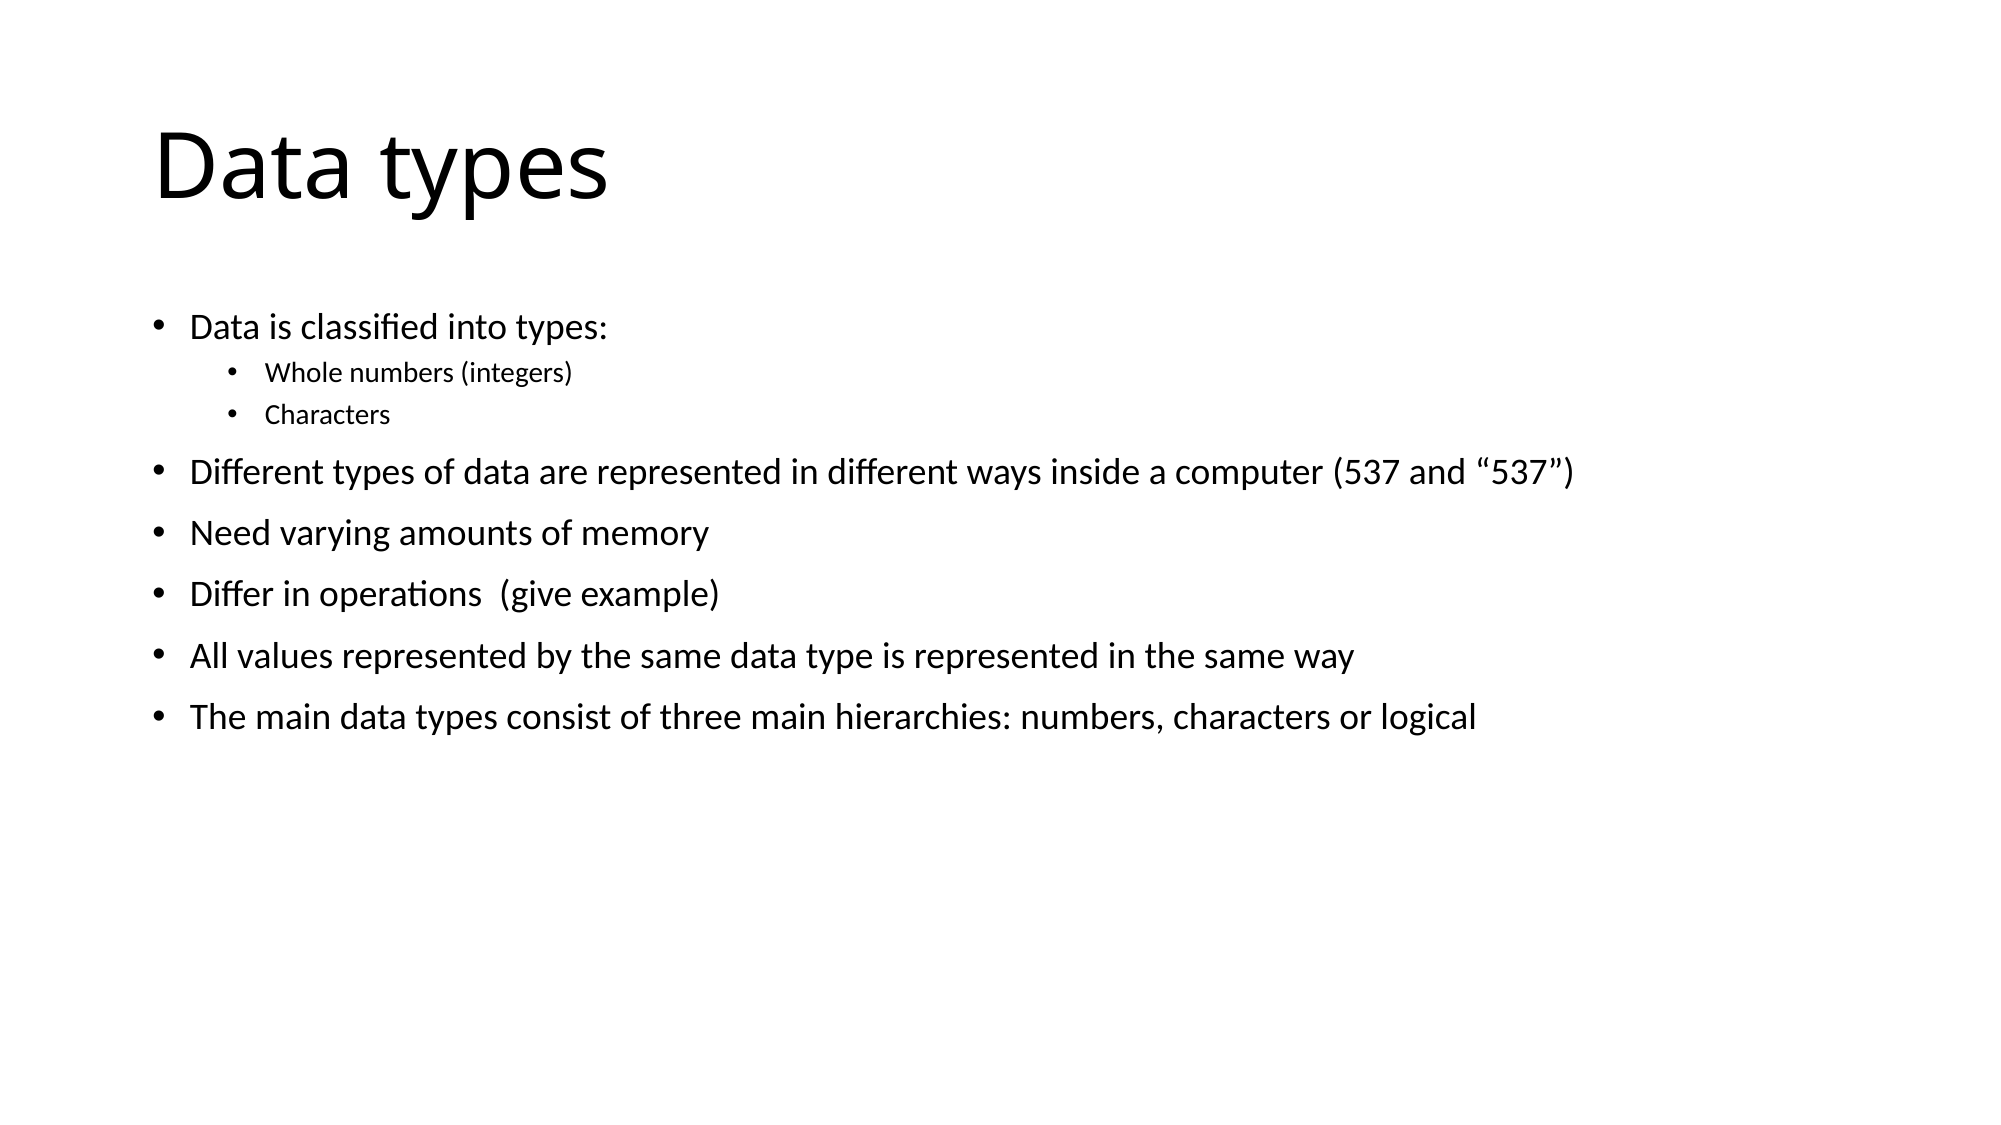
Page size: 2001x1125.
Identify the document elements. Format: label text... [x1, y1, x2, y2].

title Data types [137, 59, 1863, 278]
list Data is classified into types: Whole numbers (integers) Characters Different types of data are represented in different ways inside a computer (537 and “537”) Need varying amounts of memory Differ in operations (give example) All values represented by the same data type is represented in the same way The main data types consist of three main hierarchies: numbers, characters or logical [137, 299, 1863, 1087]
